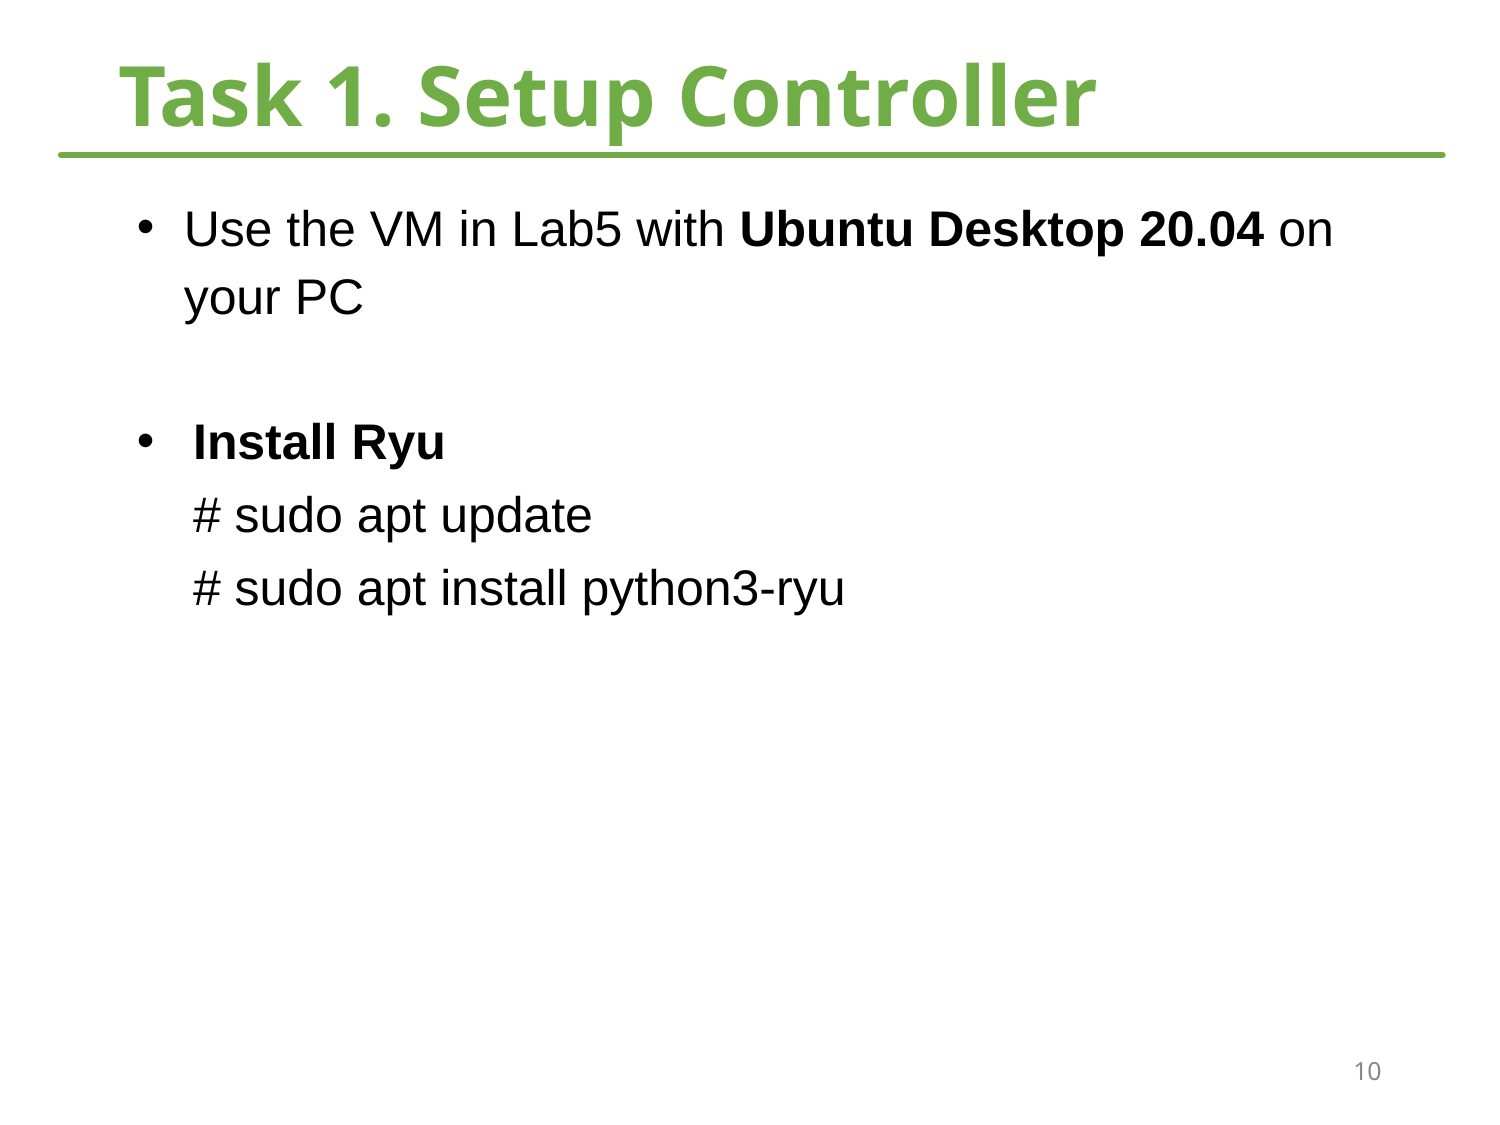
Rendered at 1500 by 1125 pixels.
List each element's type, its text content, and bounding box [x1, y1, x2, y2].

title Task 1. Setup Controller [103, 43, 1397, 156]
list Use the VM in Lab5 with Ubuntu Desktop 20.04 on your PC Install Ryu # sudo apt update # sudo apt install python3-ryu [103, 179, 1397, 1081]
slide_number 10 [1059, 1042, 1397, 1103]
